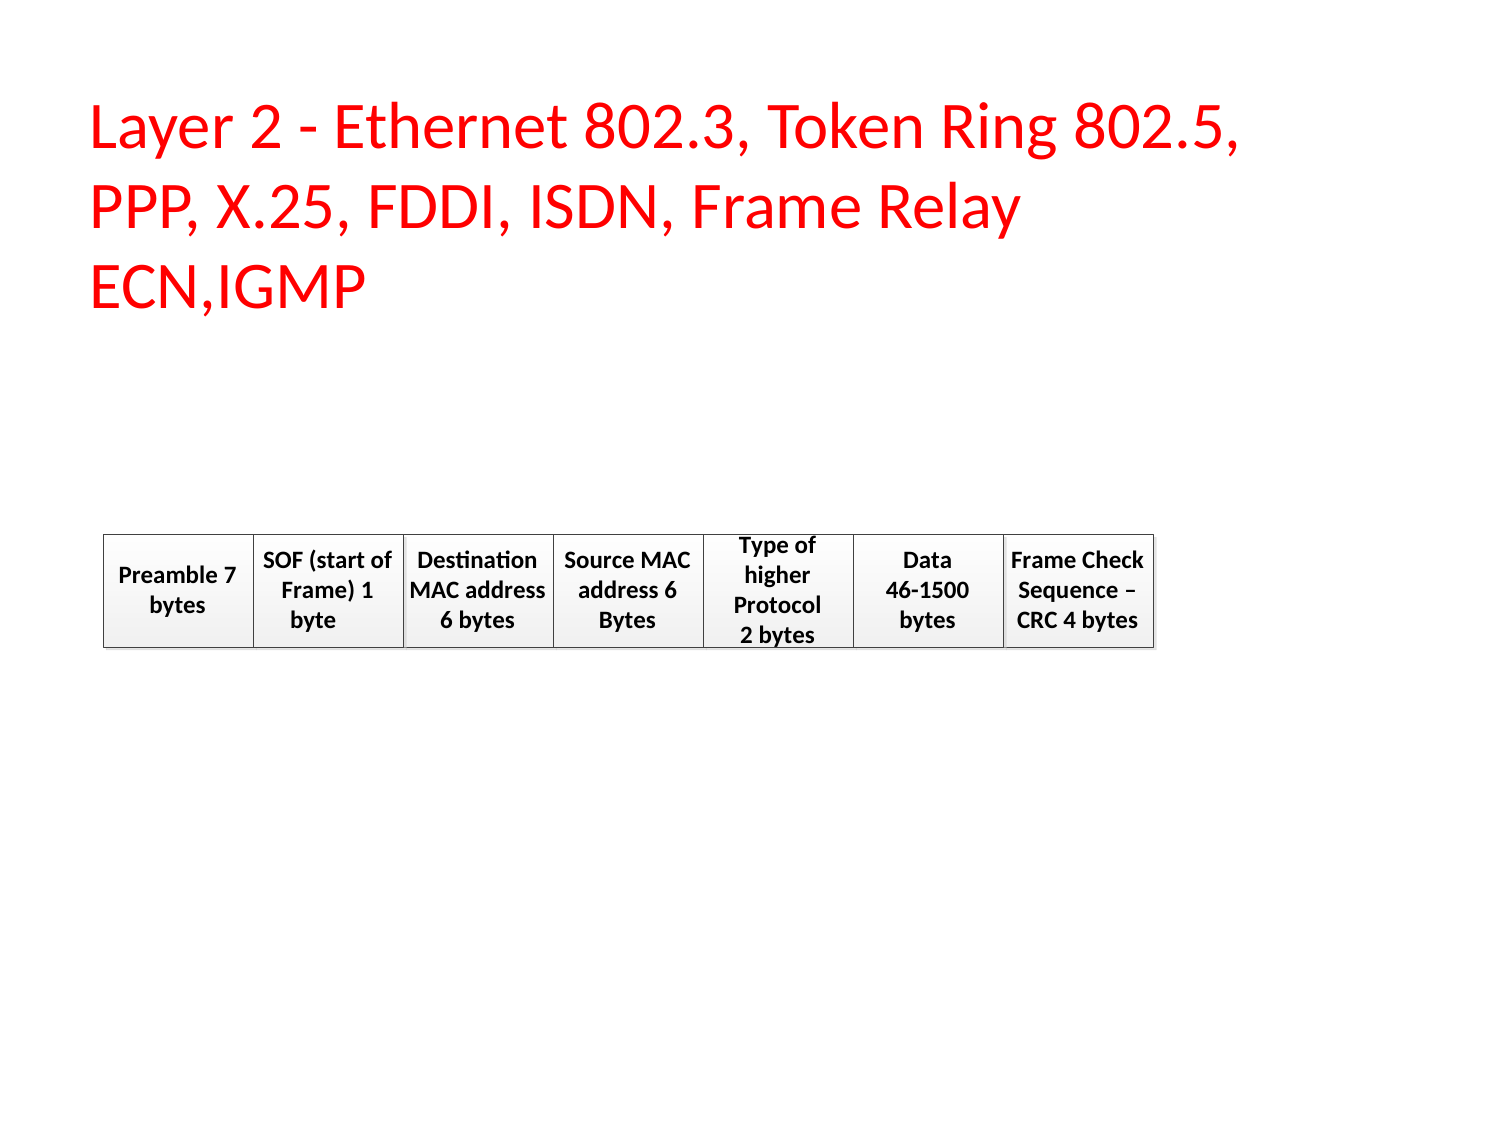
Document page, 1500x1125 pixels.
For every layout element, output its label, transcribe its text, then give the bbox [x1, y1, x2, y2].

text_box Layer 2 - Ethernet 802.3, Token Ring 802.5, PPP, X.25, FDDI, ISDN, Frame Relay ECN,IGMP [75, 74, 1375, 330]
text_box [99, 524, 1159, 654]
